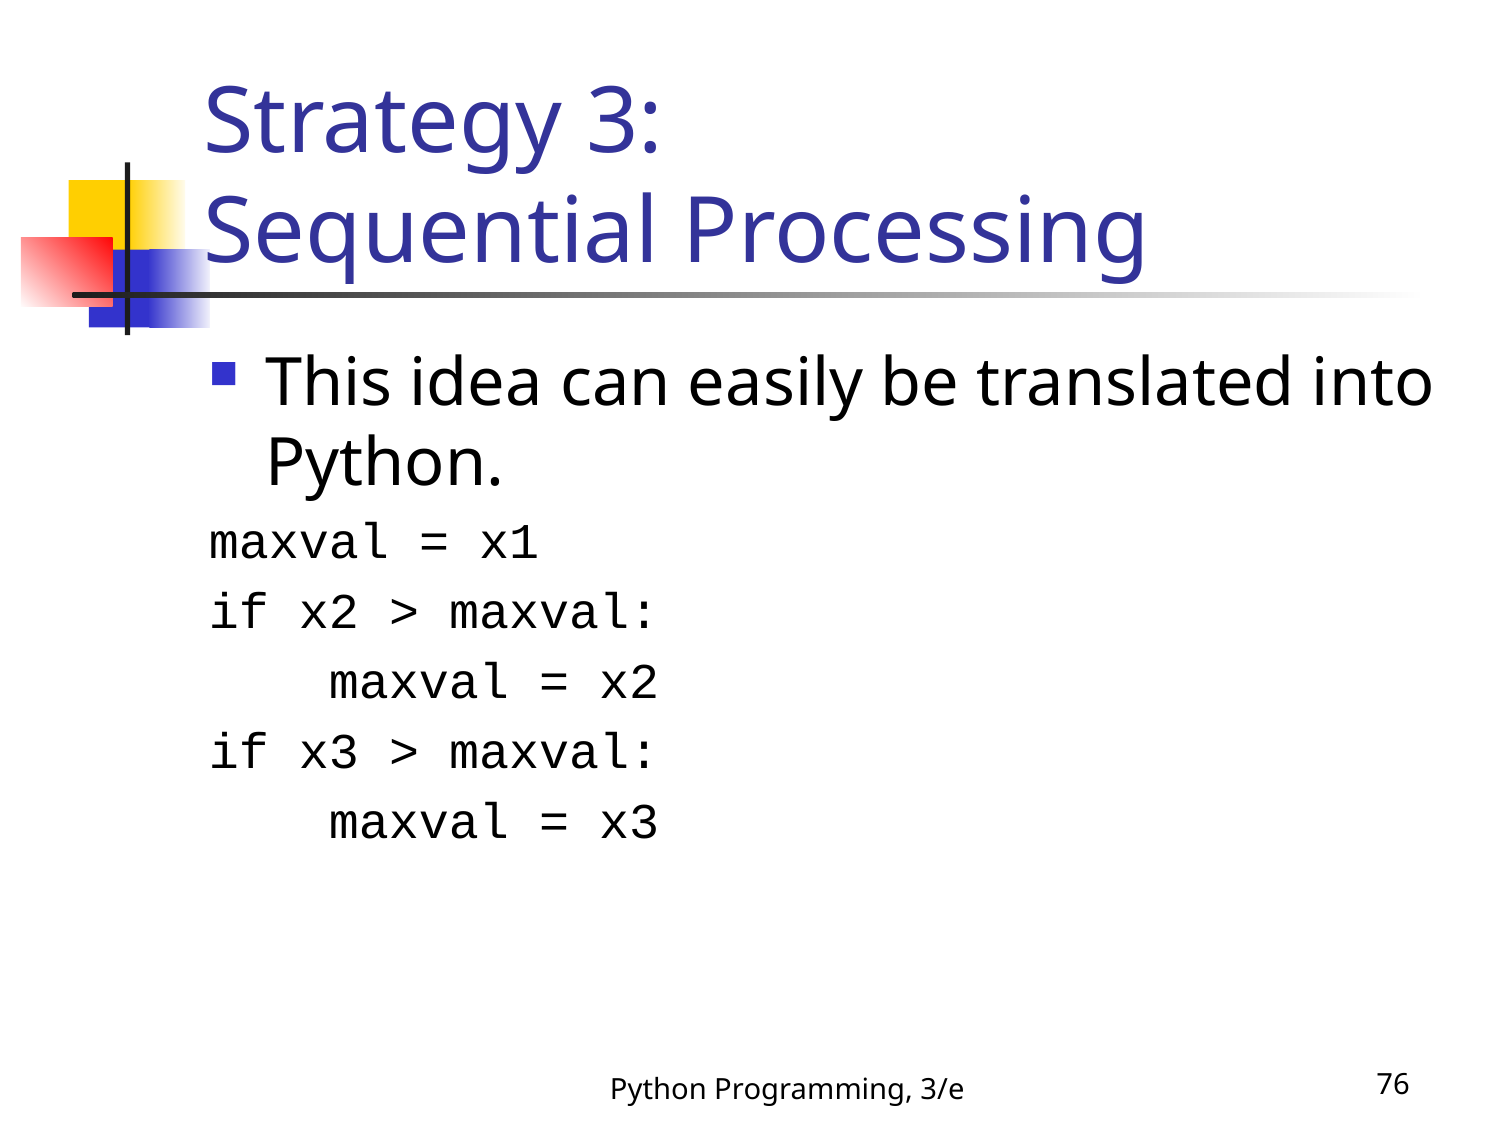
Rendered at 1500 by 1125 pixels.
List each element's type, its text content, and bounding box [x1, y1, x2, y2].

slide_number 76 [1112, 1037, 1426, 1113]
title Strategy 3: Sequential Processing [188, 101, 1468, 289]
list This idea can easily be translated into Python. maxval = x1 if x2 > maxval: maxval = x2 if x3 > maxval: maxval = x3 [193, 331, 1469, 1006]
footer Python Programming, 3/e [549, 1037, 1026, 1113]
